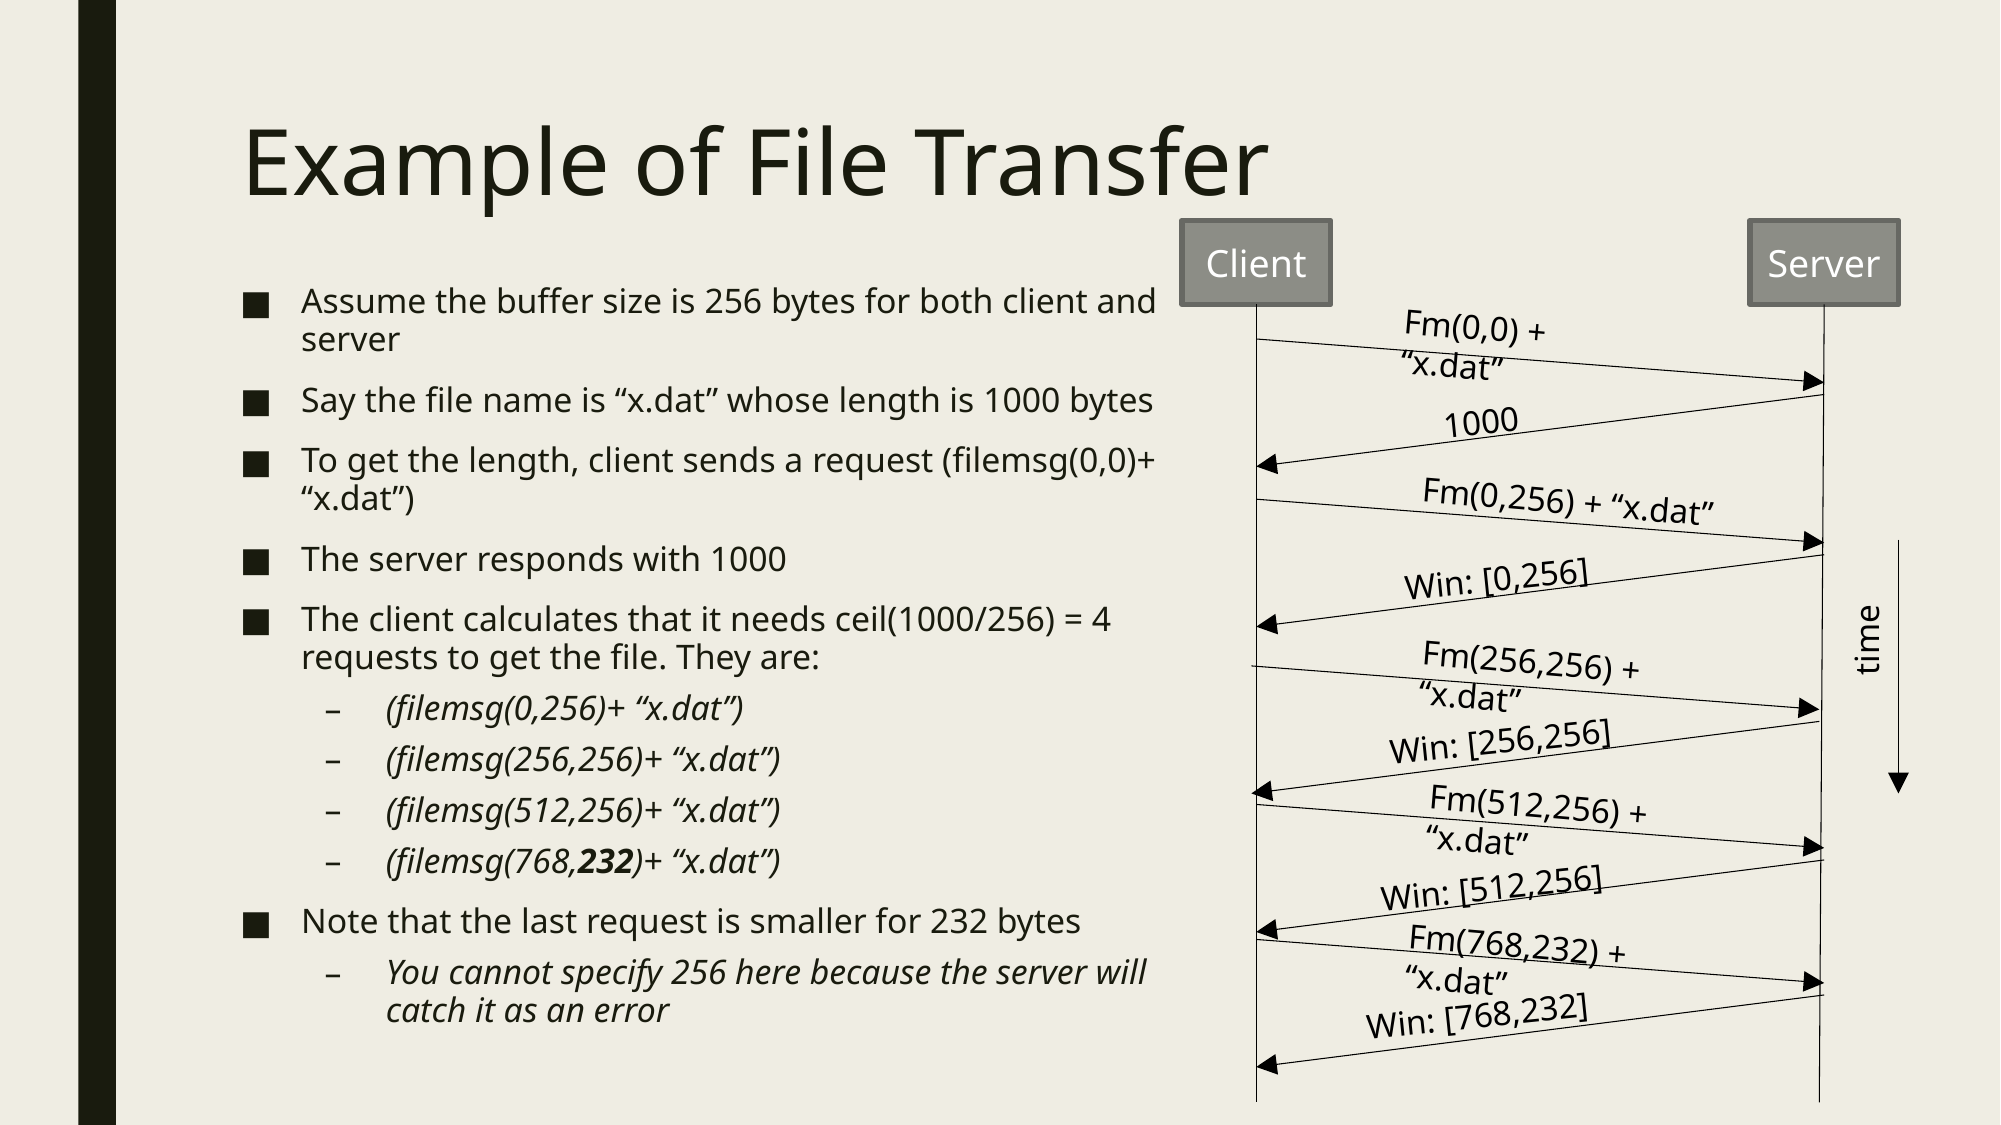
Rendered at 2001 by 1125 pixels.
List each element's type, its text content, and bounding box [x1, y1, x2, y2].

title Example of File Transfer [226, 109, 1802, 247]
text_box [1181, 220, 1899, 1103]
list Assume the buffer size is 256 bytes for both client and server Say the file name is “x.dat” whose length is 1000 bytes To get the length, client sends a request (filemsg(0,0)+ “x.dat”) The server responds with 1000 The client calculates that it needs ceil(1000/256) = 4 requests to get the file. They are: (filemsg(0,256)+ “x.dat”) (filemsg(256,256)+ “x.dat”) (filemsg(512,256)+ “x.dat”) (filemsg(768,232)+ “x.dat”) Note that the last request is smaller for 232 bytes You cannot specify 256 here because the server will catch it as an error [225, 276, 1181, 1073]
